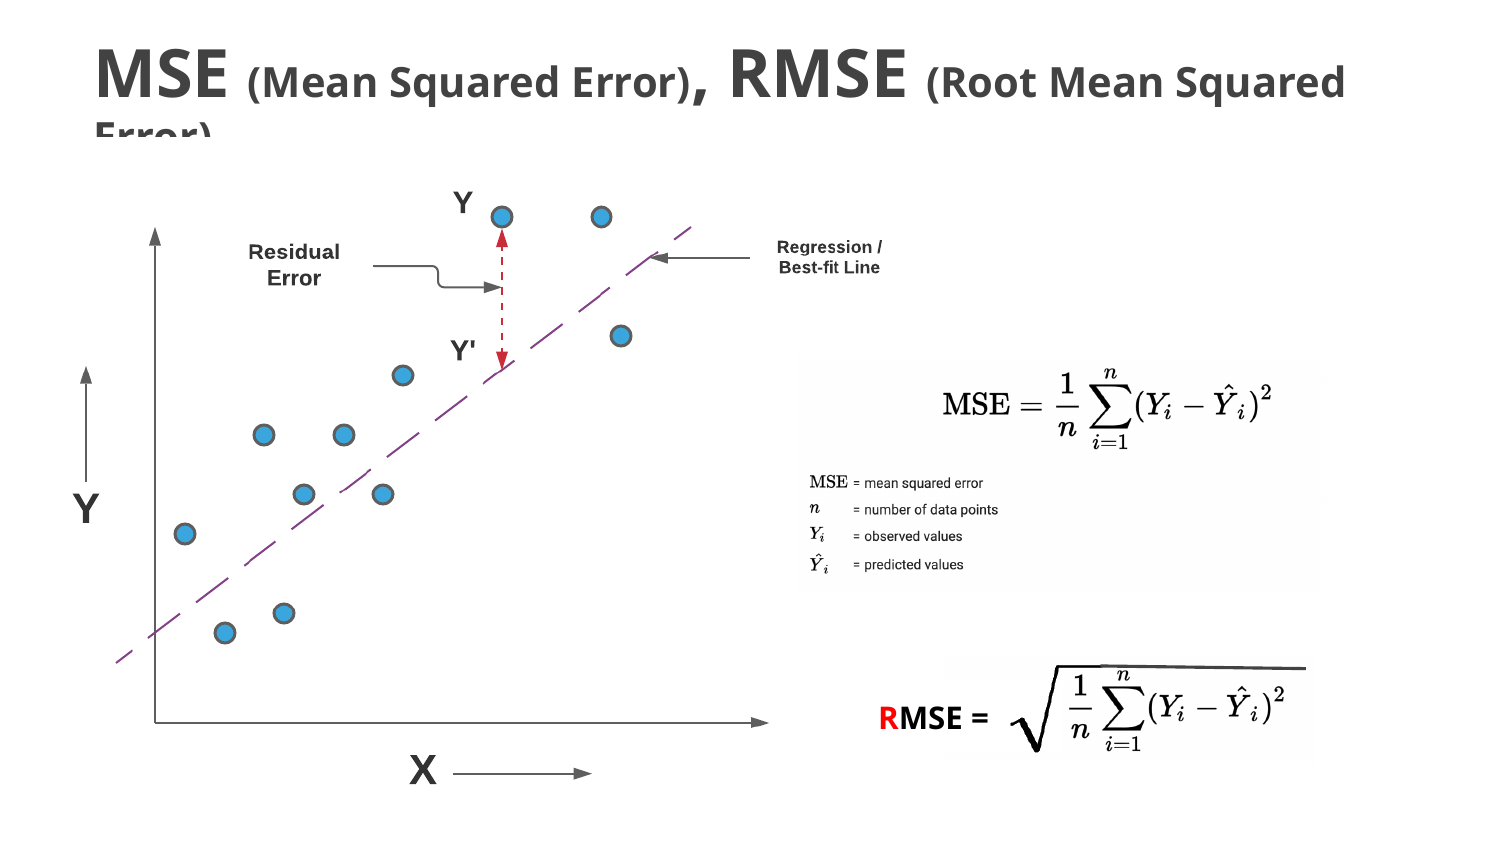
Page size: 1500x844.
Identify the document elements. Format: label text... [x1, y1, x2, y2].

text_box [1099, 665, 1306, 669]
subtitle MSE (Mean Squared Error), RMSE (Root Mean Squared Error) [78, 0, 1463, 121]
picture [16, 137, 1327, 844]
